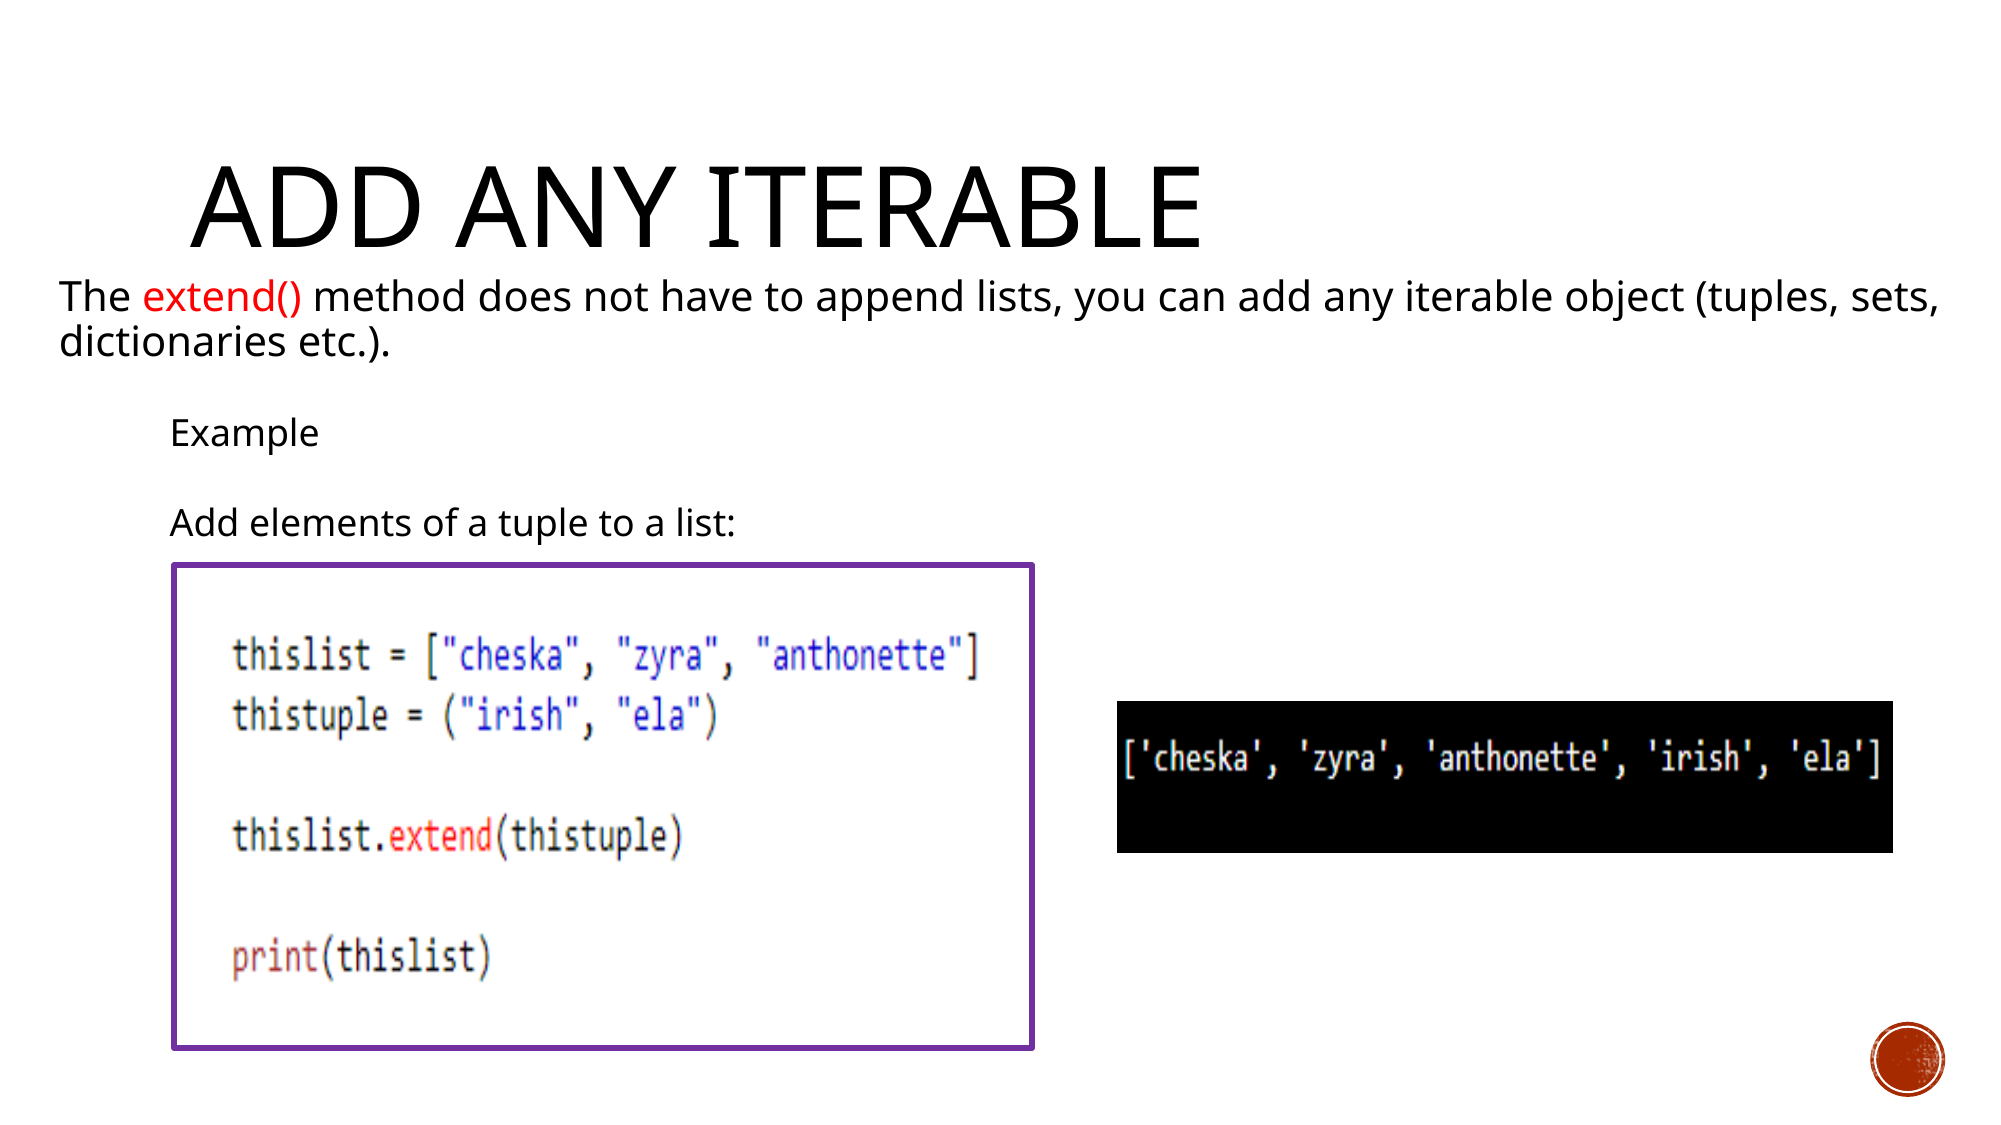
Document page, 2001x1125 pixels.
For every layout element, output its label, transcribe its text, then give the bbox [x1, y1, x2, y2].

picture [224, 624, 982, 989]
list The extend() method does not have to append lists, you can add any iterable object (tuples, sets, dictionaries etc.). [43, 268, 2000, 402]
title Add Any Iterable [175, 79, 1826, 268]
text_box [173, 564, 1033, 1049]
picture [1117, 701, 1893, 853]
text_box Example Add elements of a tuple to a list: [154, 401, 1165, 551]
